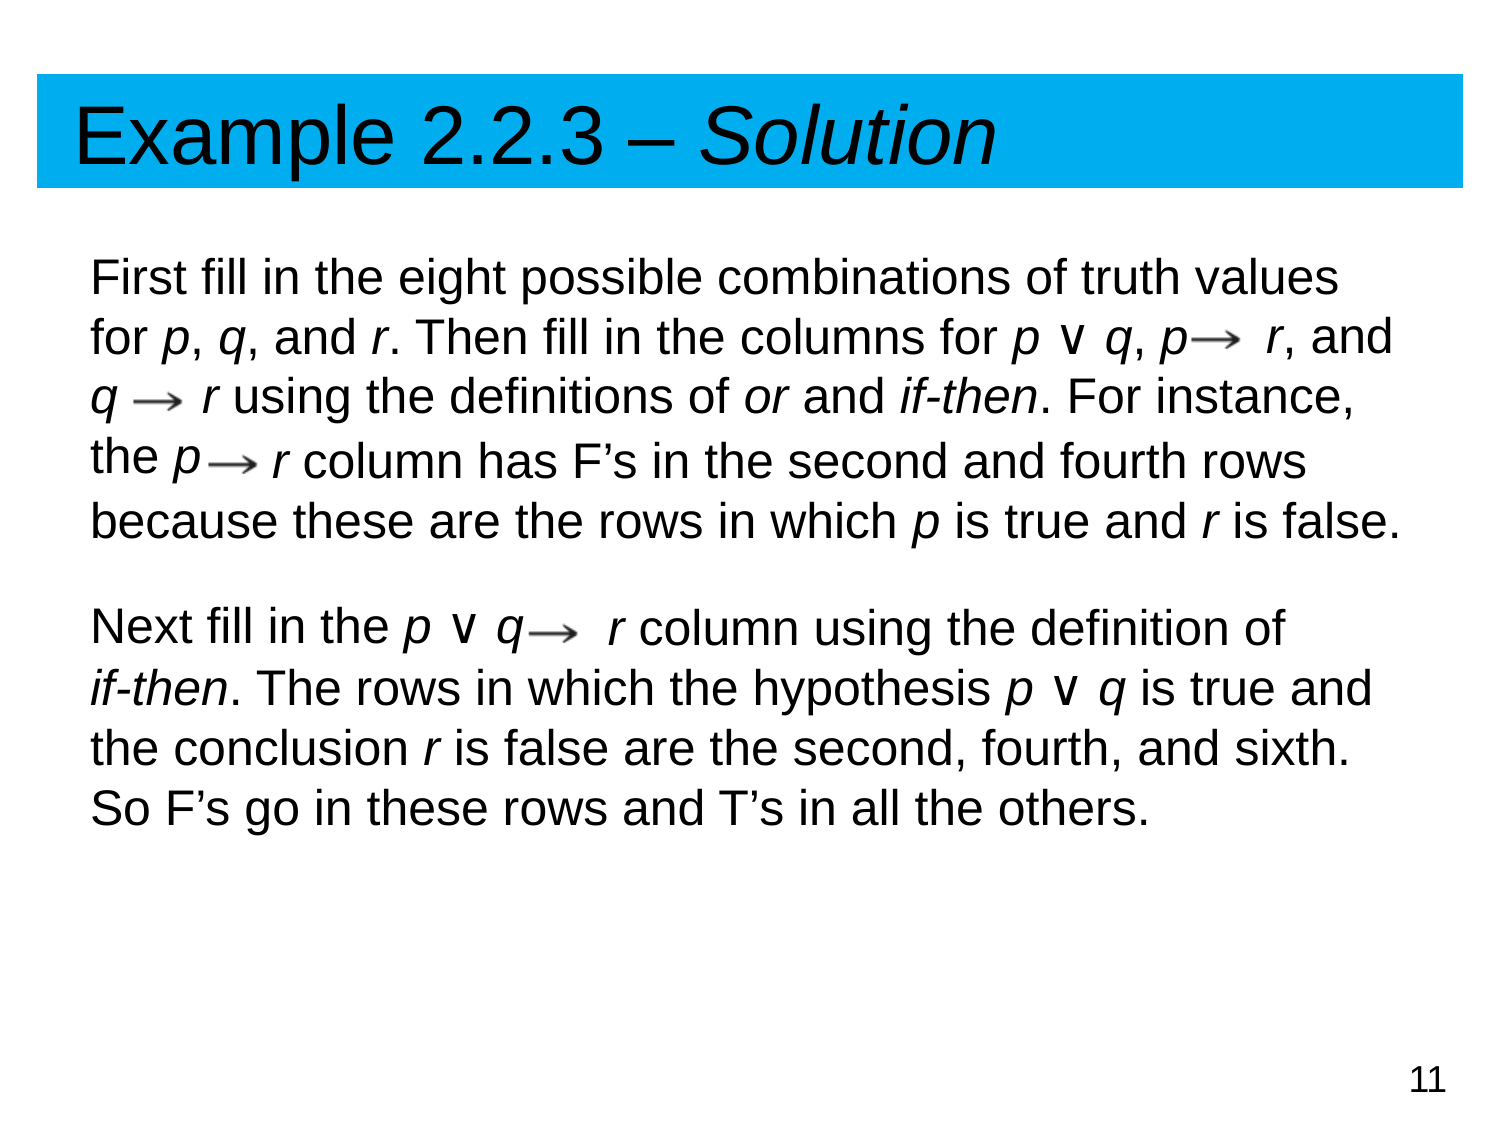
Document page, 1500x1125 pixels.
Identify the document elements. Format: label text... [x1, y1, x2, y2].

list First fill in the eight possible combinations of truth values for p, q, and r. Then fill in the columns for p ∨ q, p [75, 237, 1425, 295]
title Example 2.2.3 – Solution [58, 37, 1408, 225]
picture [203, 449, 263, 482]
picture [128, 387, 188, 419]
picture [1187, 324, 1246, 357]
list r column using the definition of if-then. The rows in which the hypothesis p ∨ q is true and the conclusion r is false are the second, fourth, and sixth. So F’s go in these rows and T’s in all the others. [75, 587, 1425, 875]
list r using the definitions of or and if-then. For instance, the p [75, 355, 1425, 421]
list r, and q [75, 295, 1425, 355]
picture [524, 618, 584, 651]
list r column has F’s in the second and fourth rows because these are the rows in which p is true and r is false. Next fill in the p ∨ q → [75, 421, 1425, 587]
